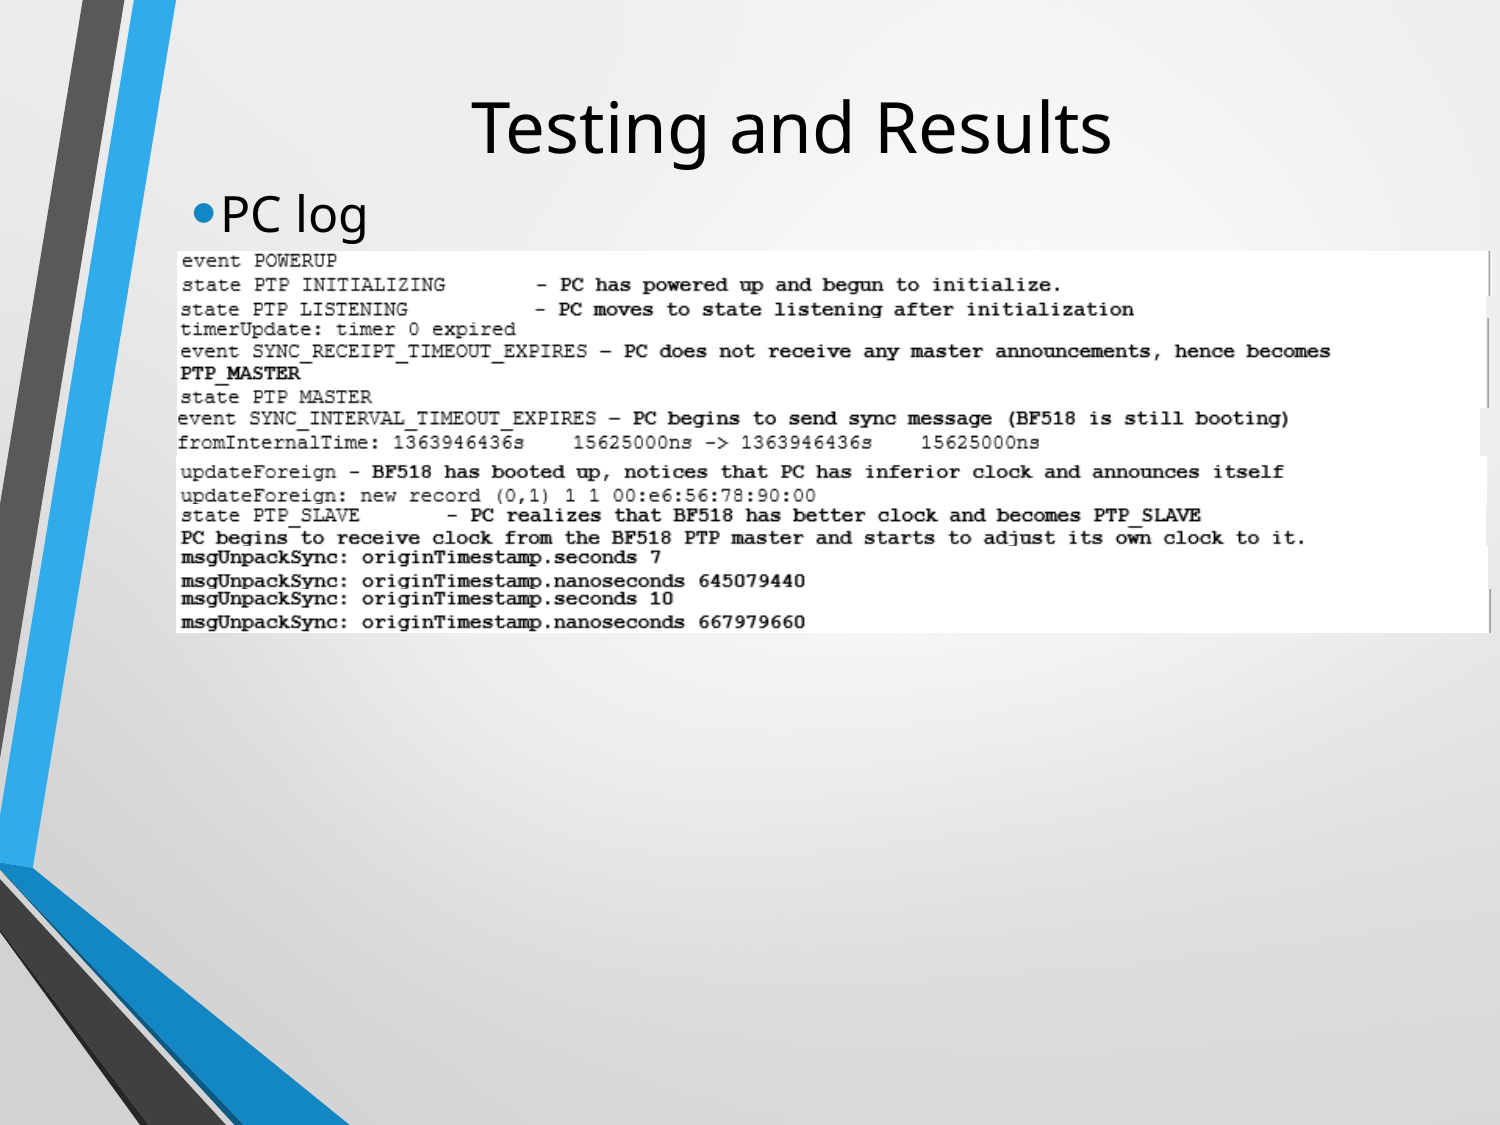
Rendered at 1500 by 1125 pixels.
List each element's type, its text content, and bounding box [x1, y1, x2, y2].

list PC log [161, 174, 1425, 1060]
picture [175, 251, 1492, 634]
title Testing and Results [161, 75, 1425, 174]
